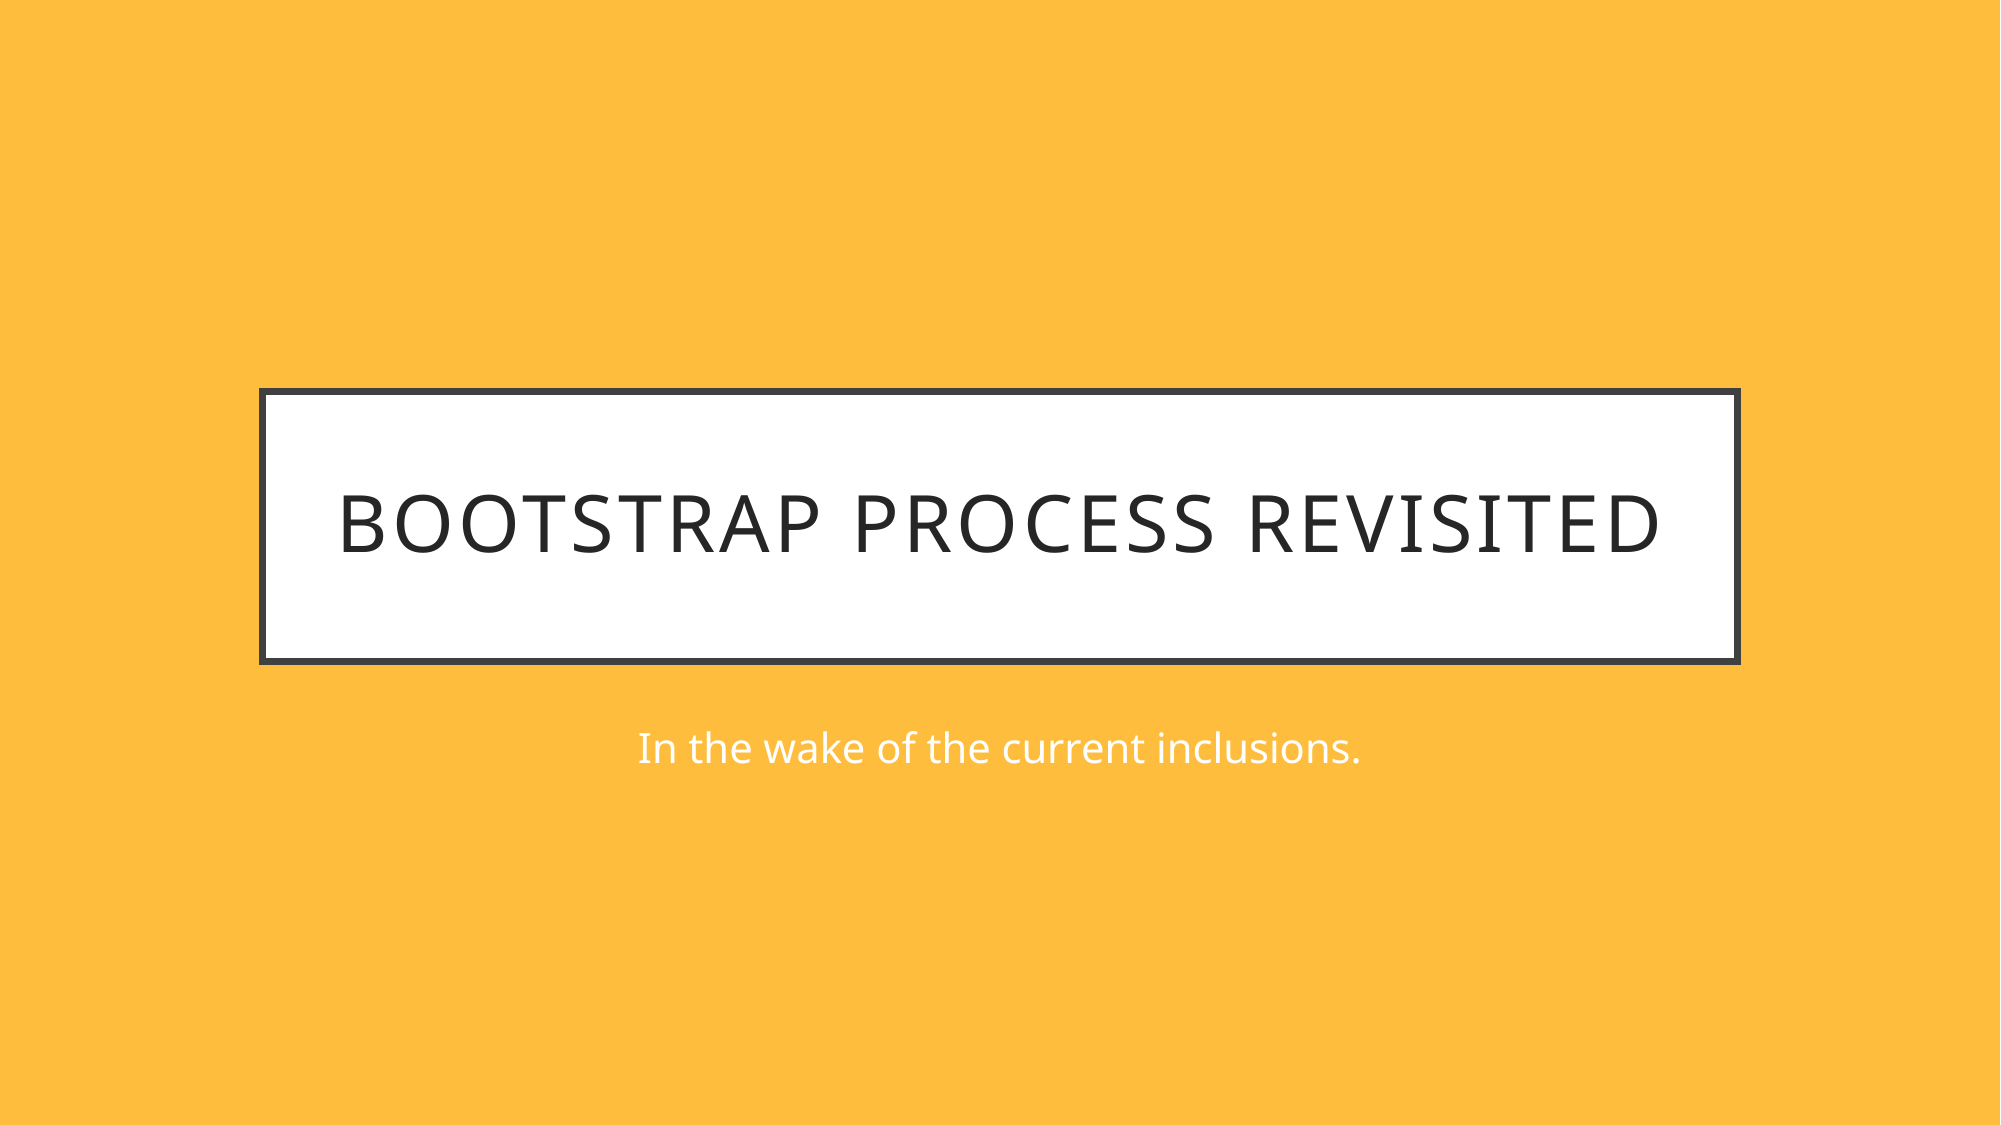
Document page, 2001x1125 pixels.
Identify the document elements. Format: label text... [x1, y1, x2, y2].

title Bootstrap Process Revisited [259, 388, 1741, 665]
list In the wake of the current inclusions. [442, 713, 1558, 922]
